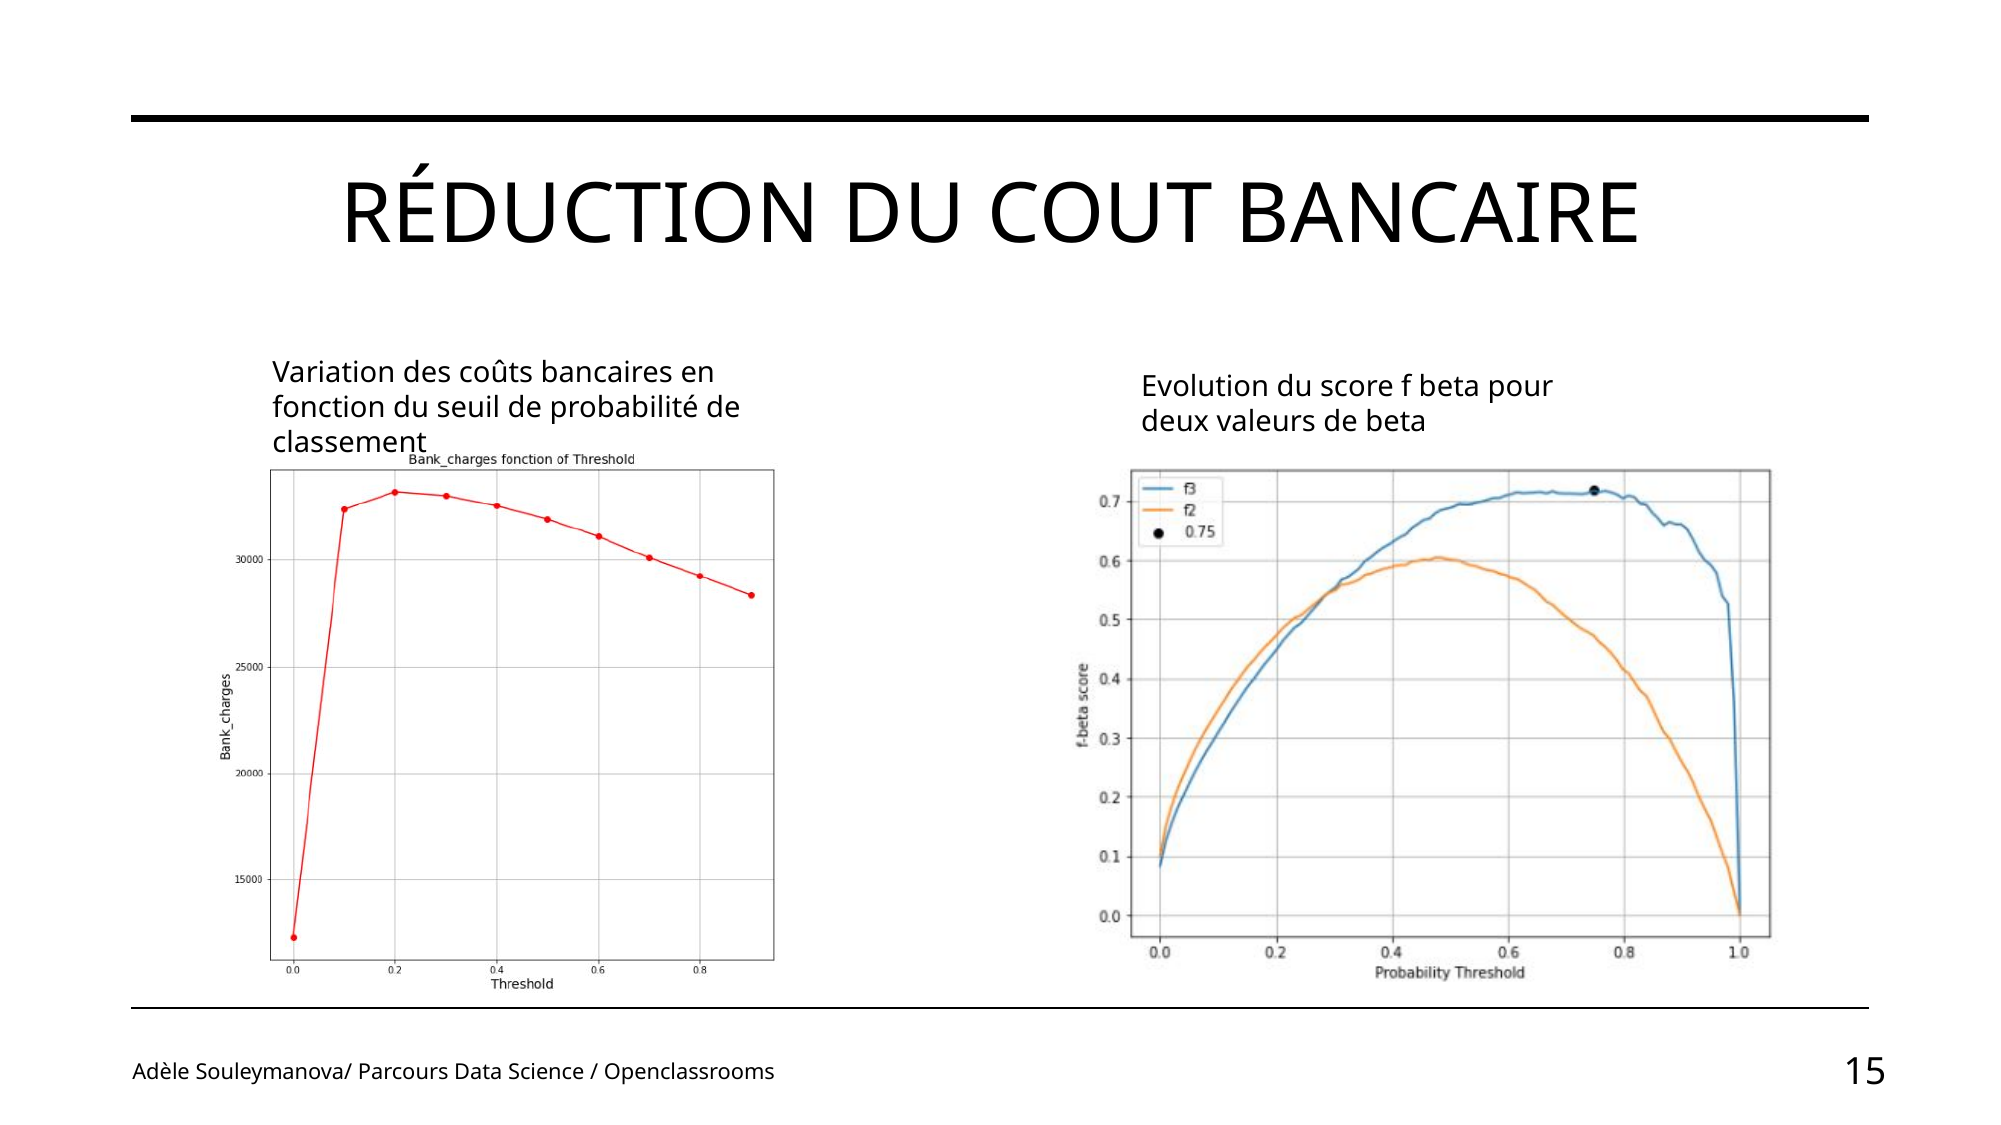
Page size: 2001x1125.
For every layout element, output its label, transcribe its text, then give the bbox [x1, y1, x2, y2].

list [208, 454, 784, 998]
title Réduction du cout bancaire [114, 151, 1869, 296]
slide_number 15 [1791, 1042, 1902, 1103]
footer Adèle Souleymanova/ Parcours Data Science / Openclassrooms [117, 1042, 862, 1103]
picture [1059, 457, 1792, 988]
text_box Evolution du score f beta pour deux valeurs de beta [1126, 359, 1636, 445]
text_box Variation des coûts bancaires en fonction du seuil de probabilité de classement [257, 345, 784, 454]
